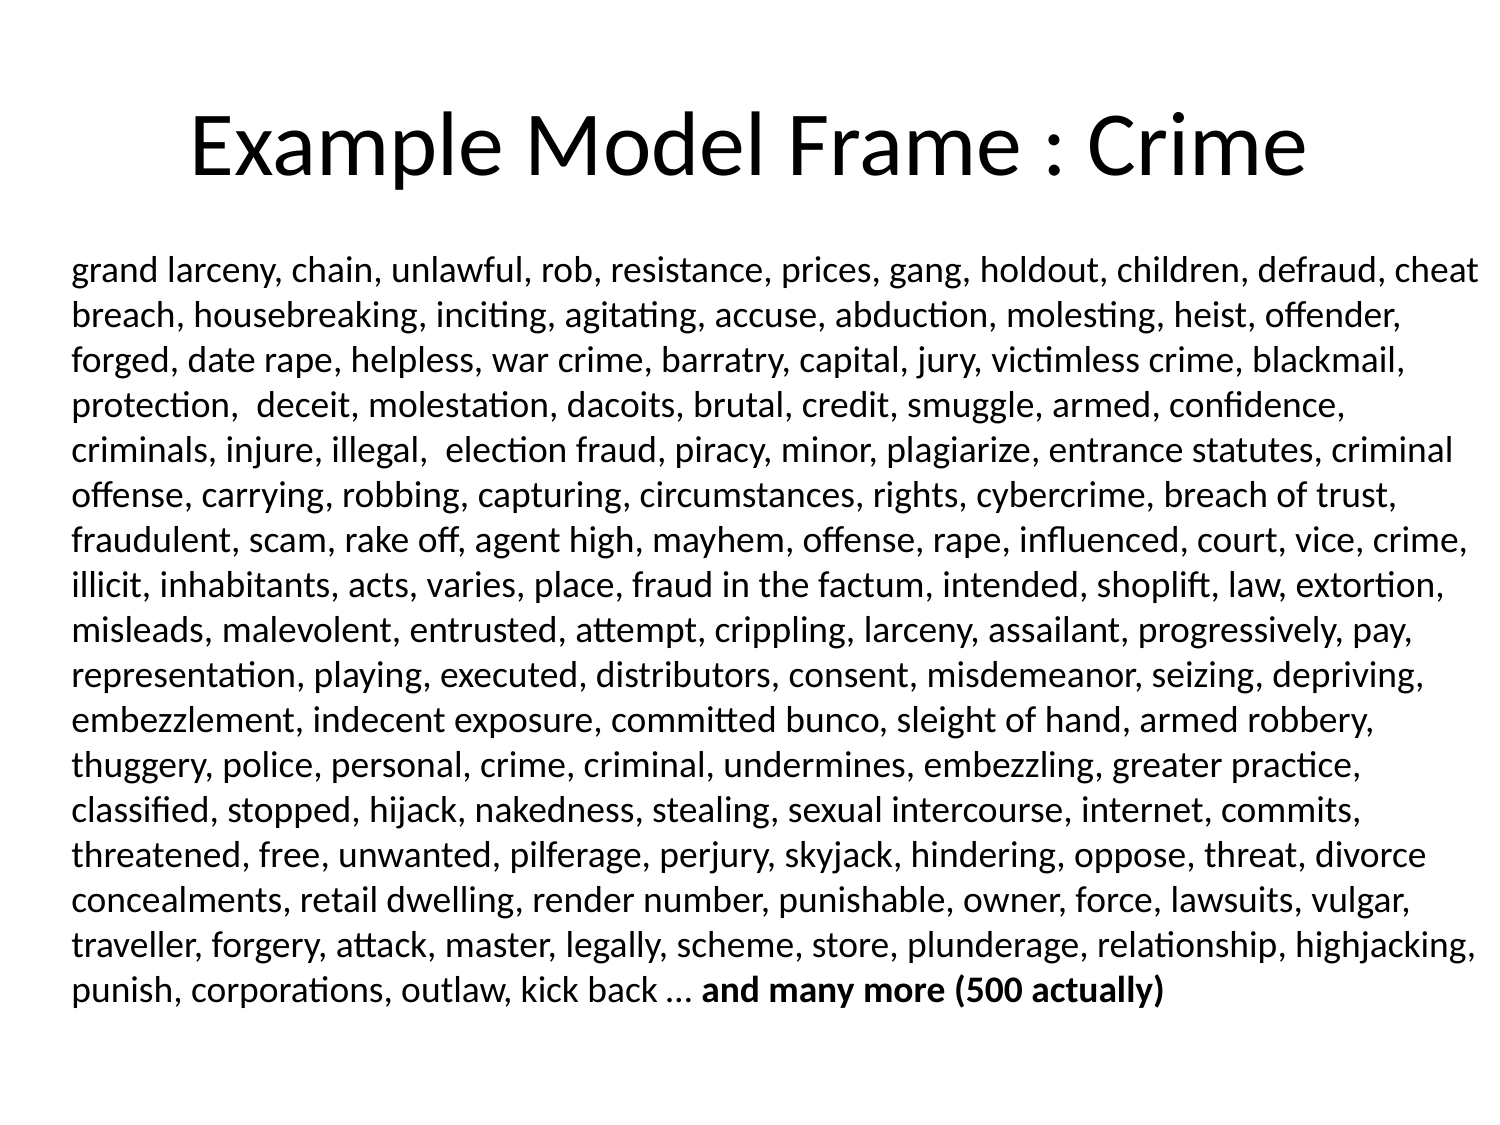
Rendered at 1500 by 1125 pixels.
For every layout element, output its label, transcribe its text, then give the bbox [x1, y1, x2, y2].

list grand larceny, chain, unlawful, rob, resistance, prices, gang, holdout, children, defraud, cheat breach, housebreaking, inciting, agitating, accuse, abduction, molesting, heist, offender, forged, date rape, helpless, war crime, barratry, capital, jury, victimless crime, blackmail, protection, deceit, molestation, dacoits, brutal, credit, smuggle, armed, confidence, criminals, injure, illegal, election fraud, piracy, minor, plagiarize, entrance statutes, criminal offense, carrying, robbing, capturing, circumstances, rights, cybercrime, breach of trust, fraudulent, scam, rake off, agent high, mayhem, offense, rape, influenced, court, vice, crime, illicit, inhabitants, acts, varies, place, fraud in the factum, intended, shoplift, law, extortion, misleads, malevolent, entrusted, attempt, crippling, larceny, assailant, progressively, pay, representation, playing, executed, distributors, consent, misdemeanor, seizing, depriving, embezzlement, indecent exposure, committed bunco, sleight of hand, armed robbery, thuggery, police, personal, crime, criminal, undermines, embezzling, greater practice, classified, stopped, hijack, nakedness, stealing, sexual intercourse, internet, commits, threatened, free, unwanted, pilferage, perjury, skyjack, hindering, oppose, threat, divorce concealments, retail dwelling, render number, punishable, owner, force, lawsuits, vulgar, traveller, forgery, attack, master, legally, scheme, store, plunderage, relationship, highjacking, punish, corporations, outlaw, kick back … and many more (500 actually) [0, 237, 1500, 980]
title Example Model Frame : Crime [75, 45, 1425, 233]
